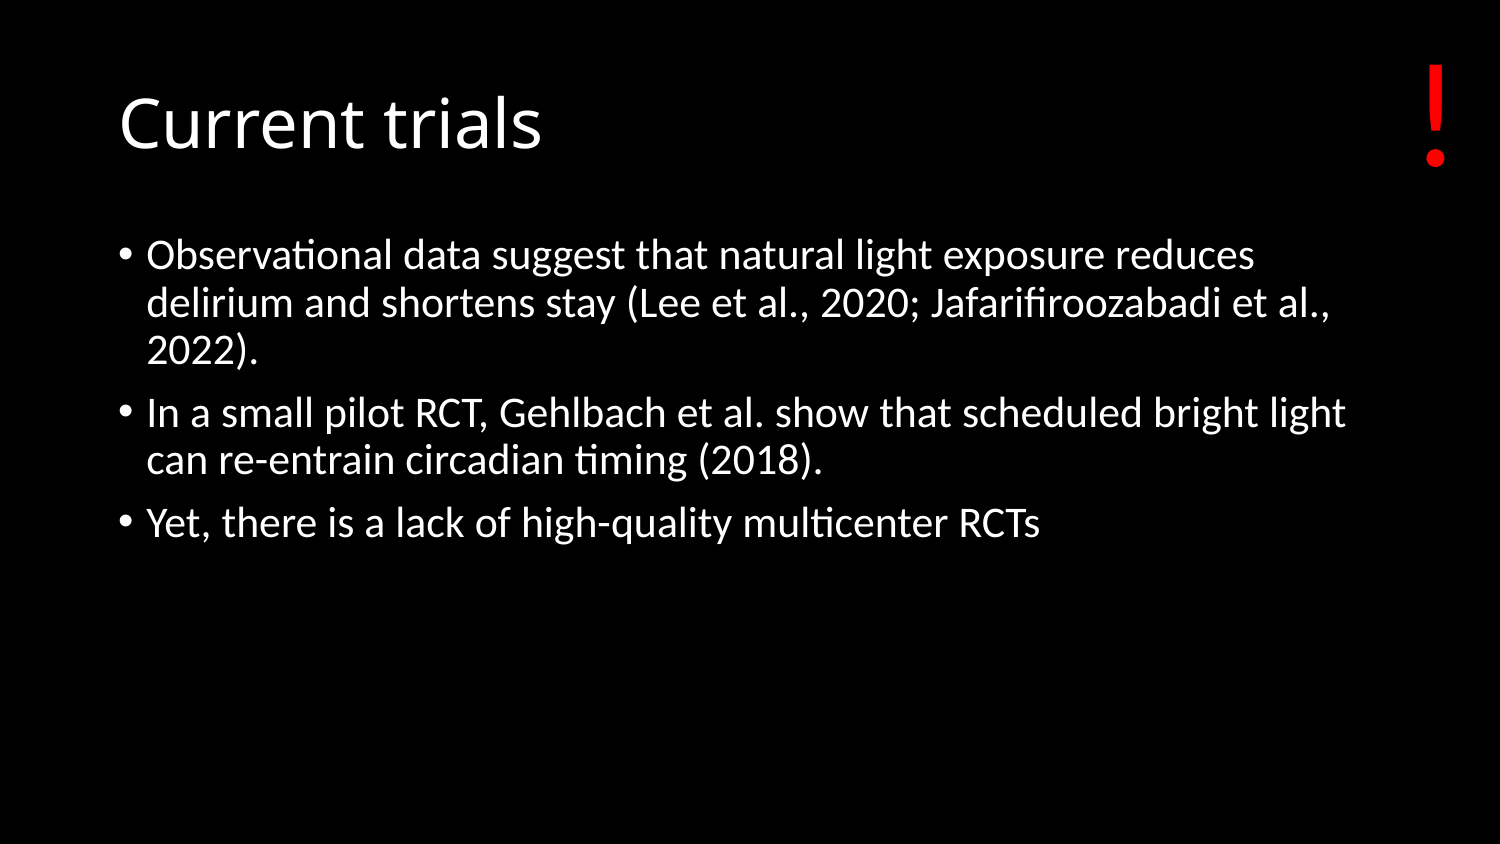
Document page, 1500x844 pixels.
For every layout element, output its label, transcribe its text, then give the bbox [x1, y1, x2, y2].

text_box ! [1396, 8, 1498, 204]
list Observational data suggest that natural light exposure reduces delirium and shortens stay (Lee et al., 2020; Jafarifiroozabadi et al., 2022). In a small pilot RCT, Gehlbach et al. show that scheduled bright light can re-entrain circadian timing (2018). Yet, there is a lack of high-quality multicenter RCTs [103, 224, 1397, 760]
title Current trials [103, 44, 1397, 208]
